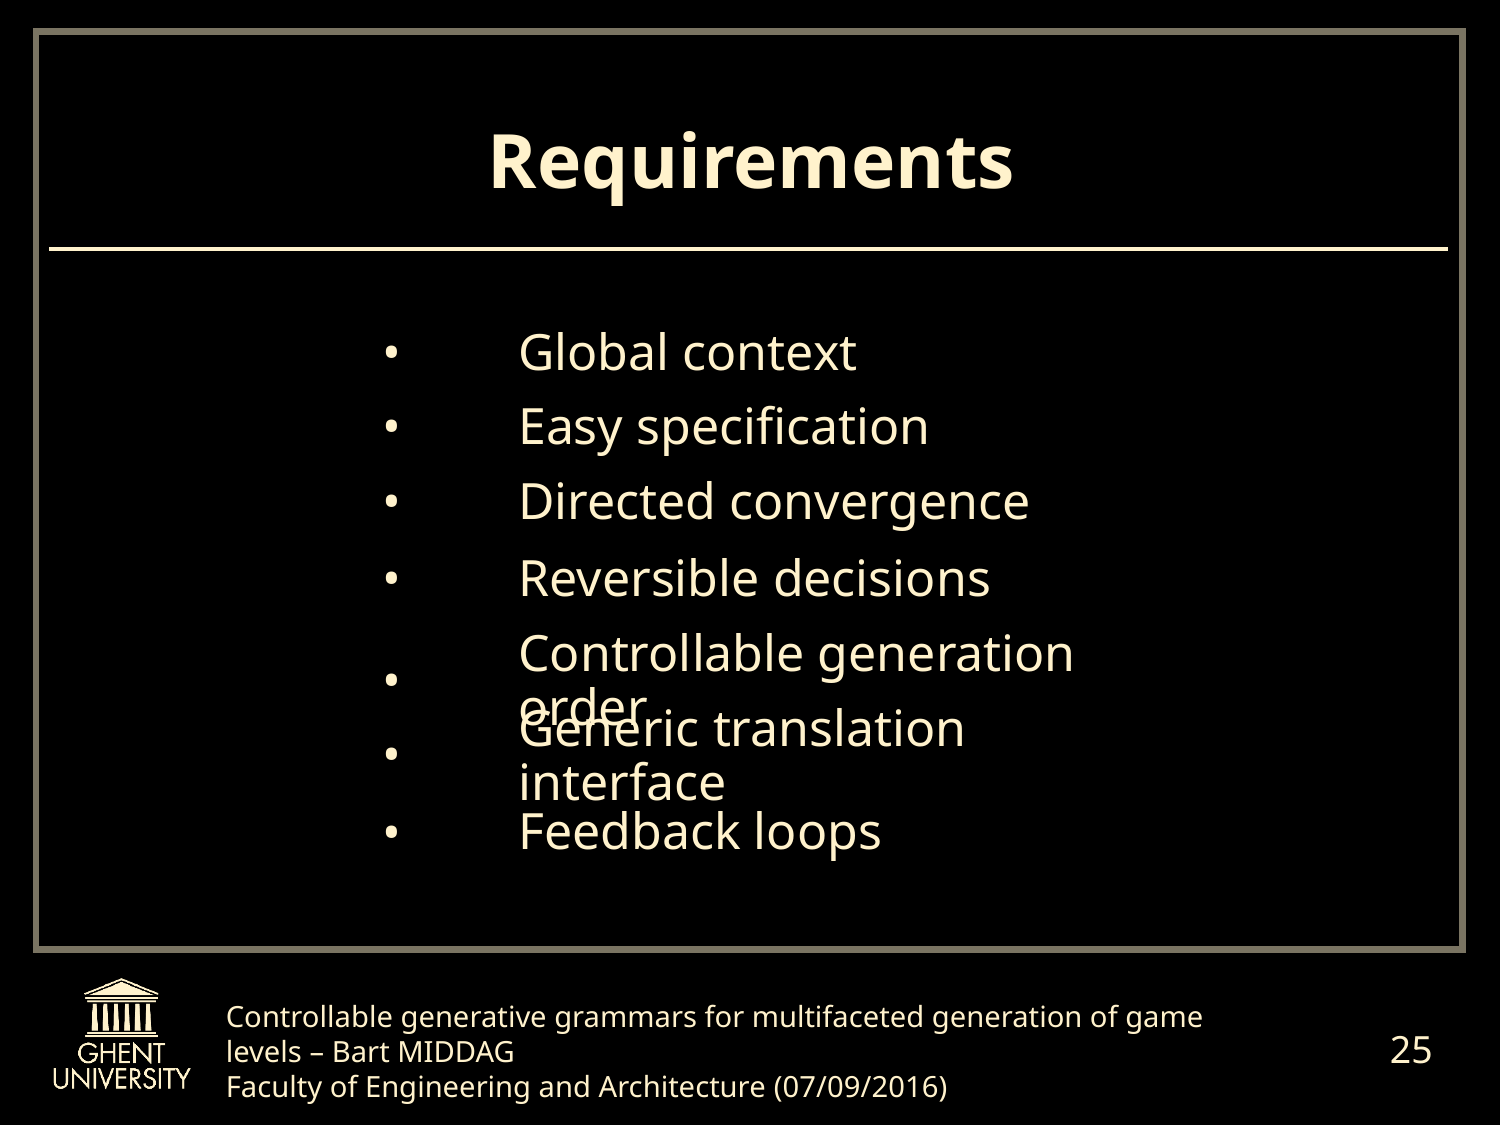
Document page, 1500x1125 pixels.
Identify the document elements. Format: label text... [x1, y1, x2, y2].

text_box • [371, 547, 421, 615]
text_box Global context [507, 320, 1196, 388]
text_box • [371, 722, 421, 791]
text_box Easy specification [507, 395, 1196, 463]
text_box • [371, 470, 421, 538]
text_box • [371, 800, 421, 868]
text_box Generic translation interface [507, 722, 1196, 793]
text_box • [371, 395, 421, 463]
slide_number 25 [1276, 1021, 1449, 1082]
picture [49, 975, 195, 1092]
text_box Controllable generation order [507, 649, 1196, 717]
text_box Feedback loops [507, 799, 1196, 868]
text_box • [371, 320, 421, 388]
text_box Directed convergence [507, 469, 1196, 539]
text_box • [371, 648, 421, 716]
title Requirements [71, 85, 1431, 244]
text_box Reversible decisions [507, 546, 1196, 614]
